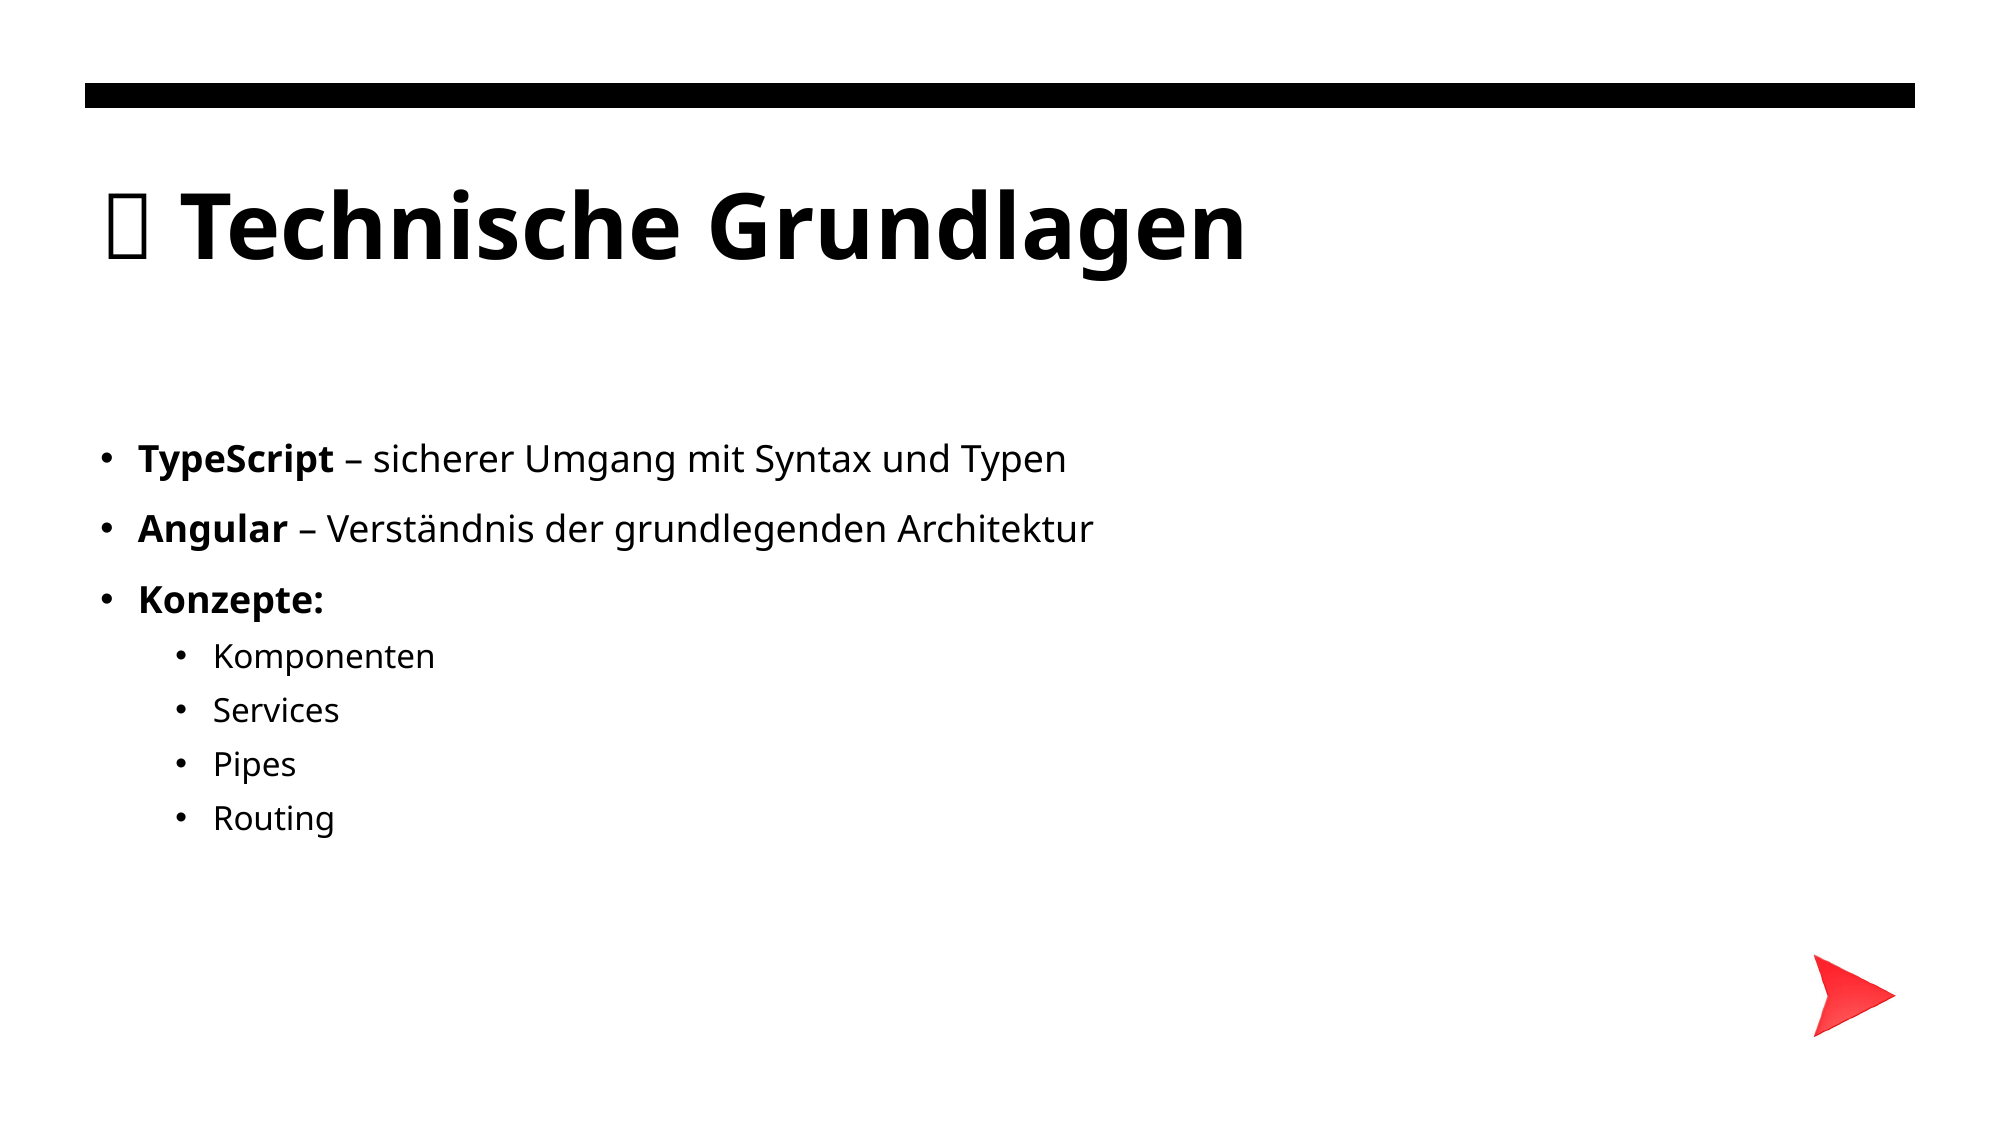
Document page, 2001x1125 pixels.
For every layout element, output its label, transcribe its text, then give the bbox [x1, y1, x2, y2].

picture [1793, 949, 1916, 1042]
title 🔧 Technische Grundlagen [85, 160, 1916, 401]
list TypeScript – sicherer Umgang mit Syntax und Typen Angular – Verständnis der grundlegenden Architektur Konzepte: Komponenten Services Pipes Routing [85, 423, 1916, 1041]
